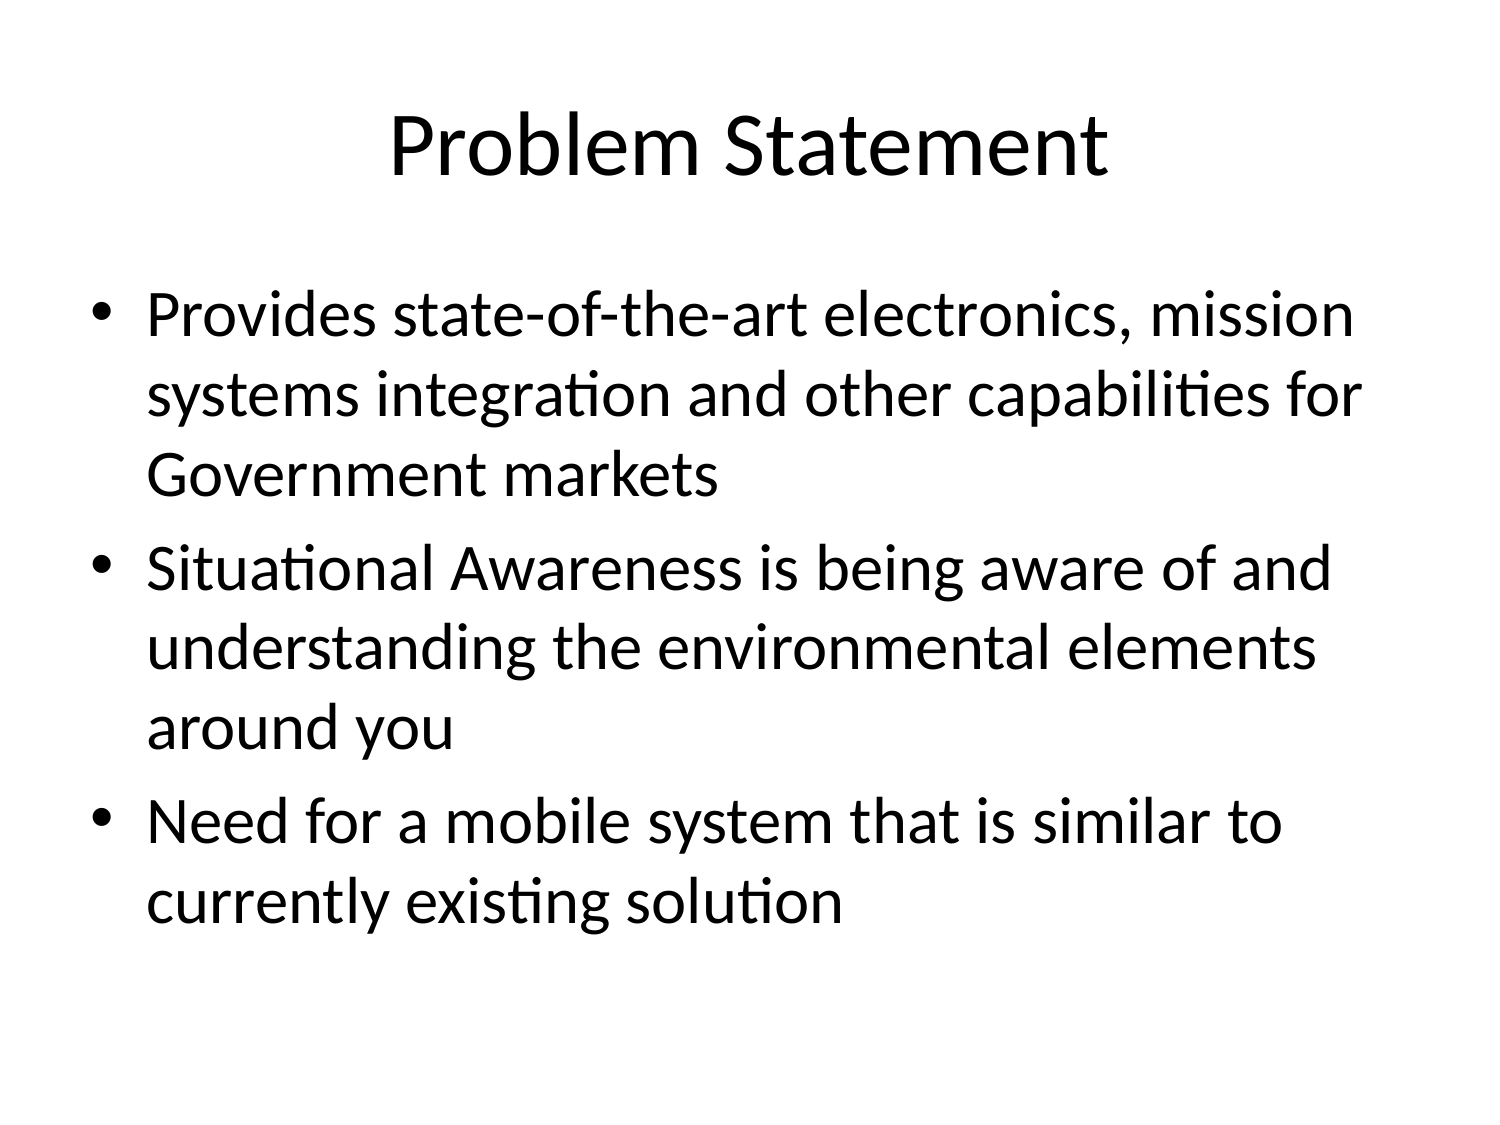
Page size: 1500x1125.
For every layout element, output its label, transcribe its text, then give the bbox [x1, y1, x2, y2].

list Provides state-of-the-art electronics, mission systems integration and other capabilities for Government markets Situational Awareness is being aware of and understanding the environmental elements around you Need for a mobile system that is similar to currently existing solution [75, 262, 1425, 1005]
title Problem Statement [75, 45, 1425, 233]
